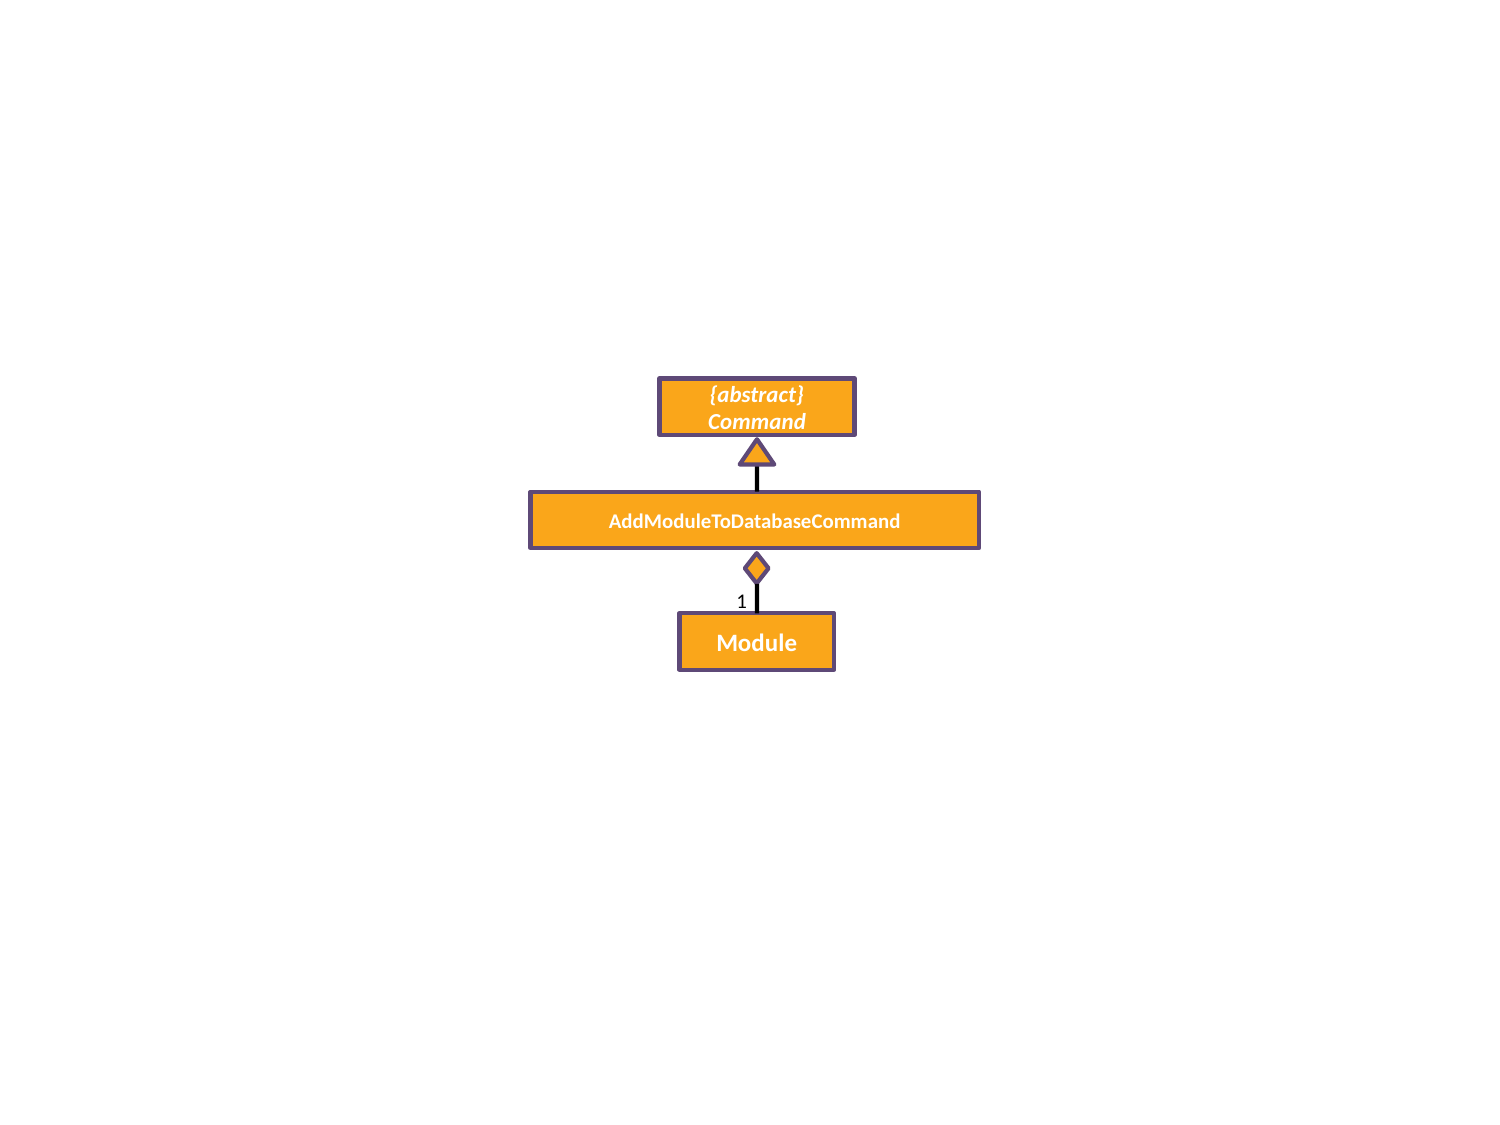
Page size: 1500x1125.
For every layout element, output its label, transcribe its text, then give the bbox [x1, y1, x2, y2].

text_box Module [677, 611, 836, 672]
text_box 1 [721, 580, 758, 630]
text_box [743, 551, 771, 583]
text_box {abstract} Command [657, 376, 857, 437]
text_box AddModuleToDatabaseCommand [528, 490, 981, 550]
text_box [737, 437, 777, 467]
text_box [754, 467, 760, 492]
